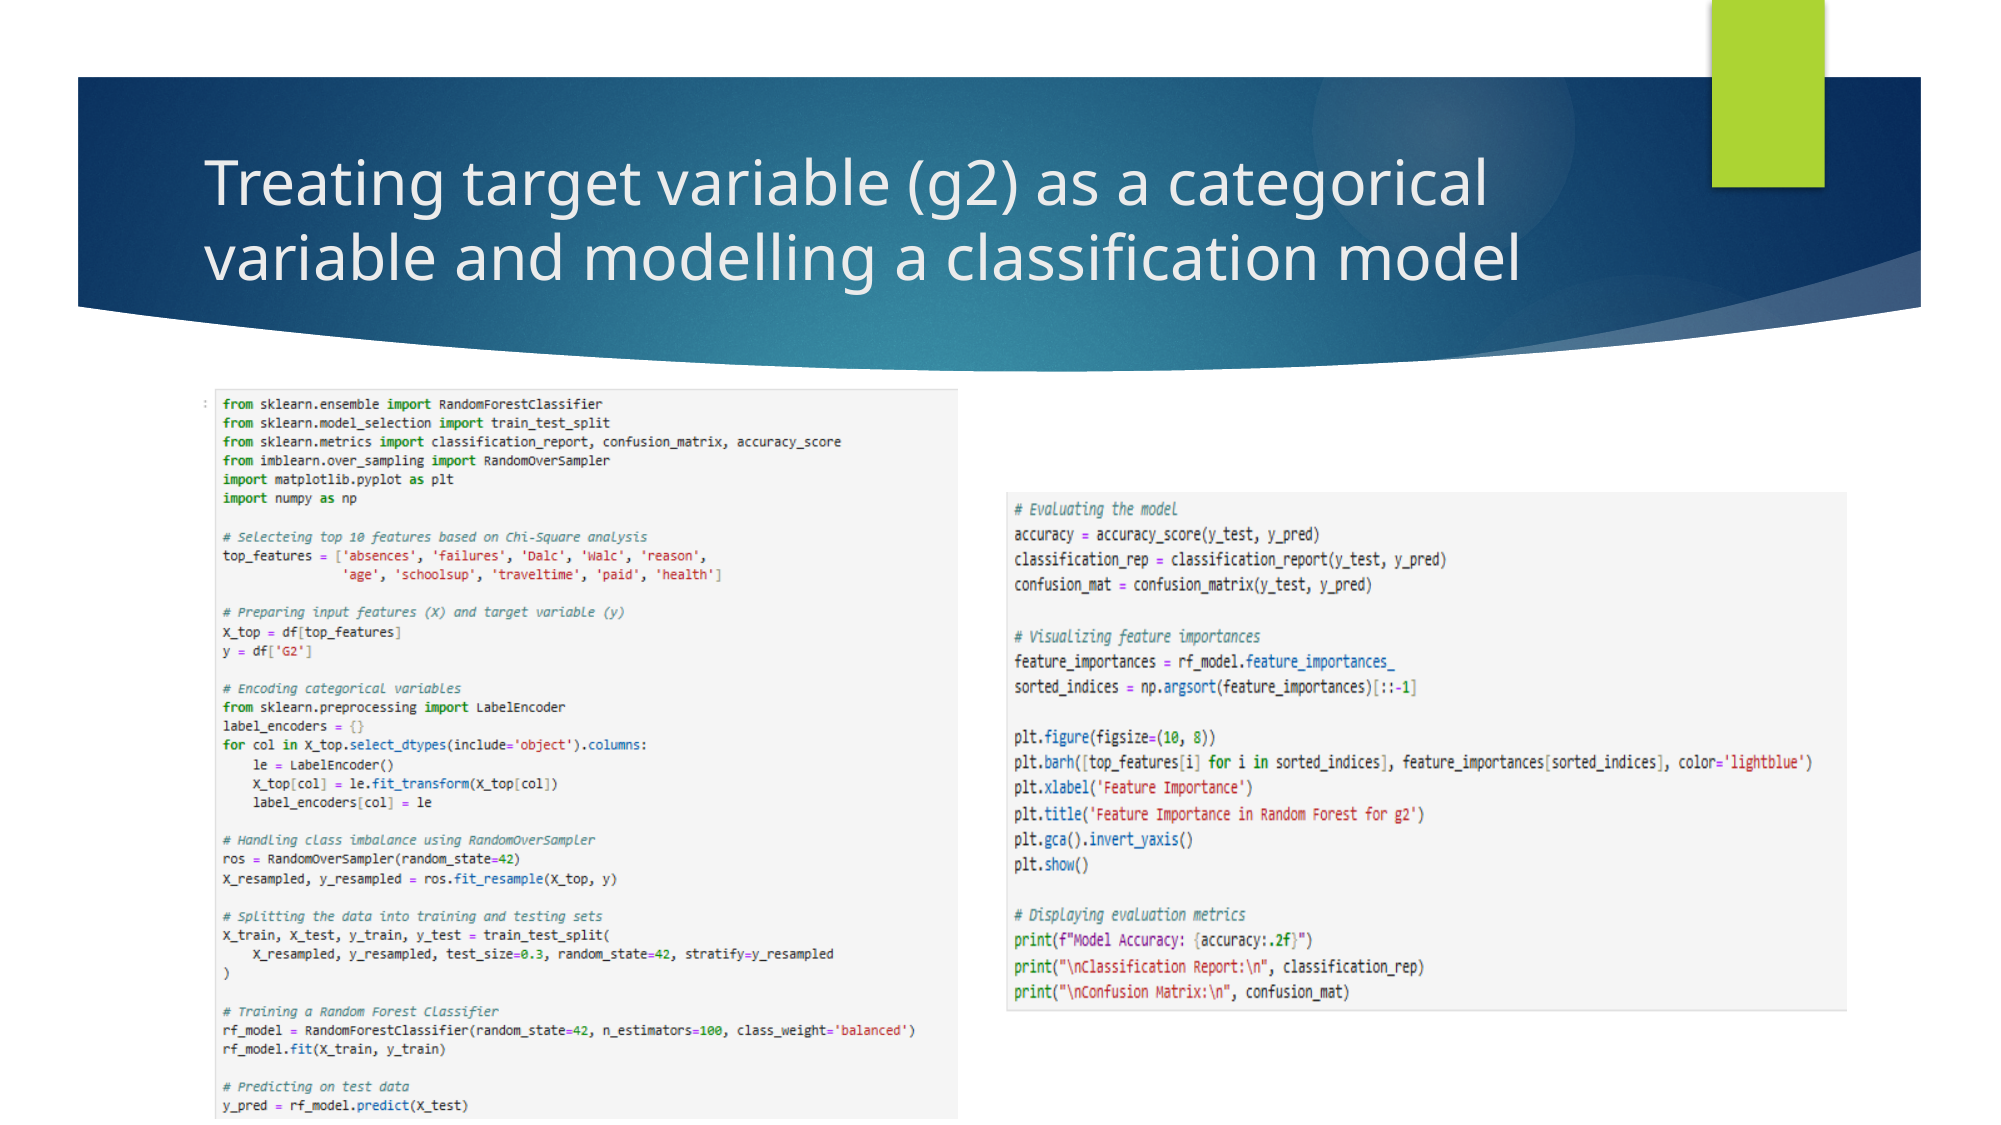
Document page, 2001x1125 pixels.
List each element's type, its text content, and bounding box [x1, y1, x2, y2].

picture [999, 492, 1847, 1020]
picture [199, 384, 958, 1119]
title Treating target variable (g2) as a categorical variable and modelling a classification model [189, 159, 1726, 276]
